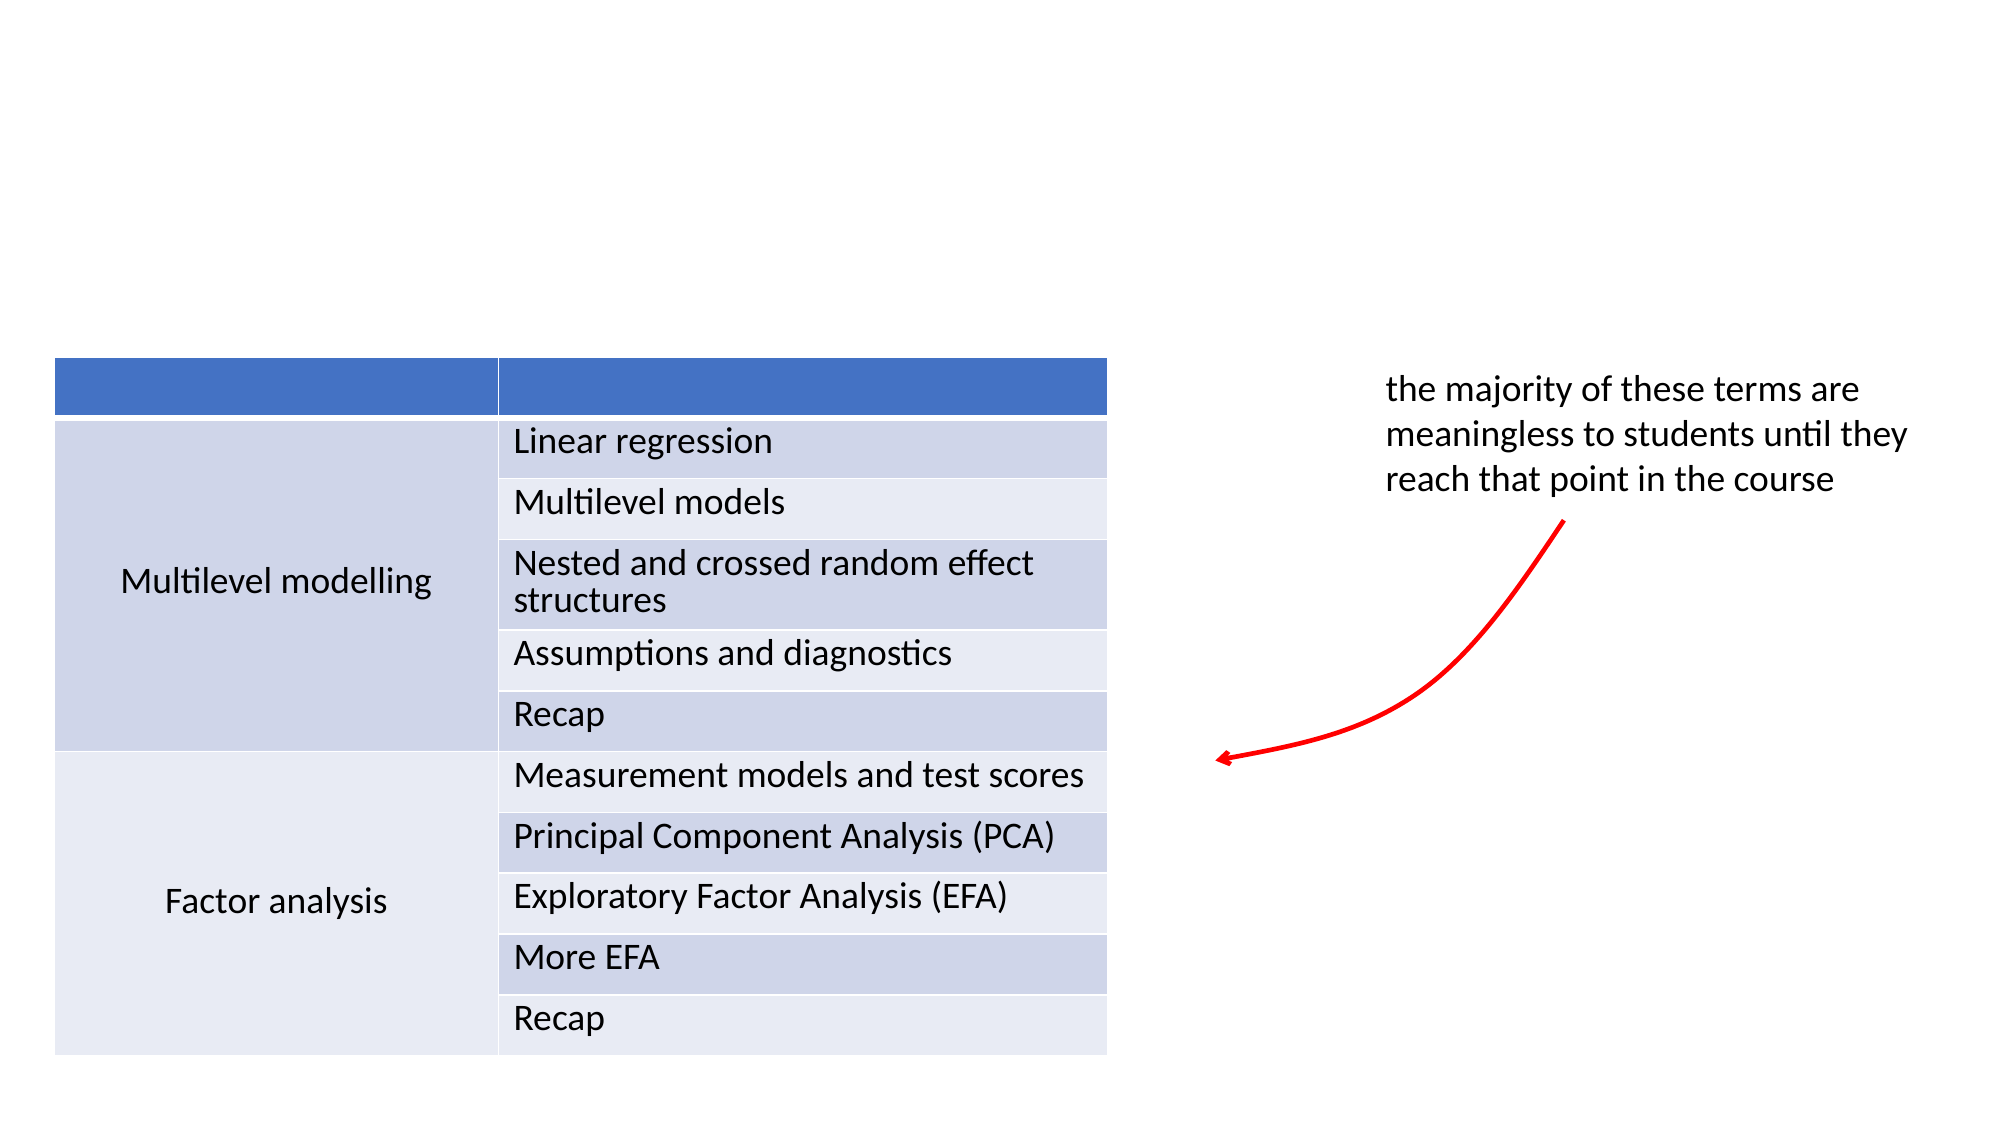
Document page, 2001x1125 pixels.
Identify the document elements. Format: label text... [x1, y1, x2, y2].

table_cell Assumptions and diagnostics [499, 631, 1107, 690]
table_cell Linear regression [499, 421, 1107, 478]
table_header [55, 358, 498, 415]
table_cell Multilevel modelling [55, 421, 498, 751]
table_cell Recap [499, 692, 1107, 751]
table_cell More EFA [499, 935, 1107, 994]
table_cell Recap [499, 996, 1107, 1055]
table_header [499, 358, 1107, 415]
text_box the majority of these terms are meaningless to students until they reach that point in the course [1370, 356, 1946, 507]
table_cell Exploratory Factor Analysis (EFA) [499, 874, 1107, 933]
table_cell Factor analysis [55, 752, 498, 1055]
table_cell Measurement models and test scores [499, 752, 1107, 812]
table_cell Nested and crossed random effect structures [499, 540, 1107, 629]
table_cell Principal Component Analysis (PCA) [499, 813, 1107, 872]
table_cell Multilevel models [499, 479, 1107, 539]
text_box [1215, 519, 1565, 766]
